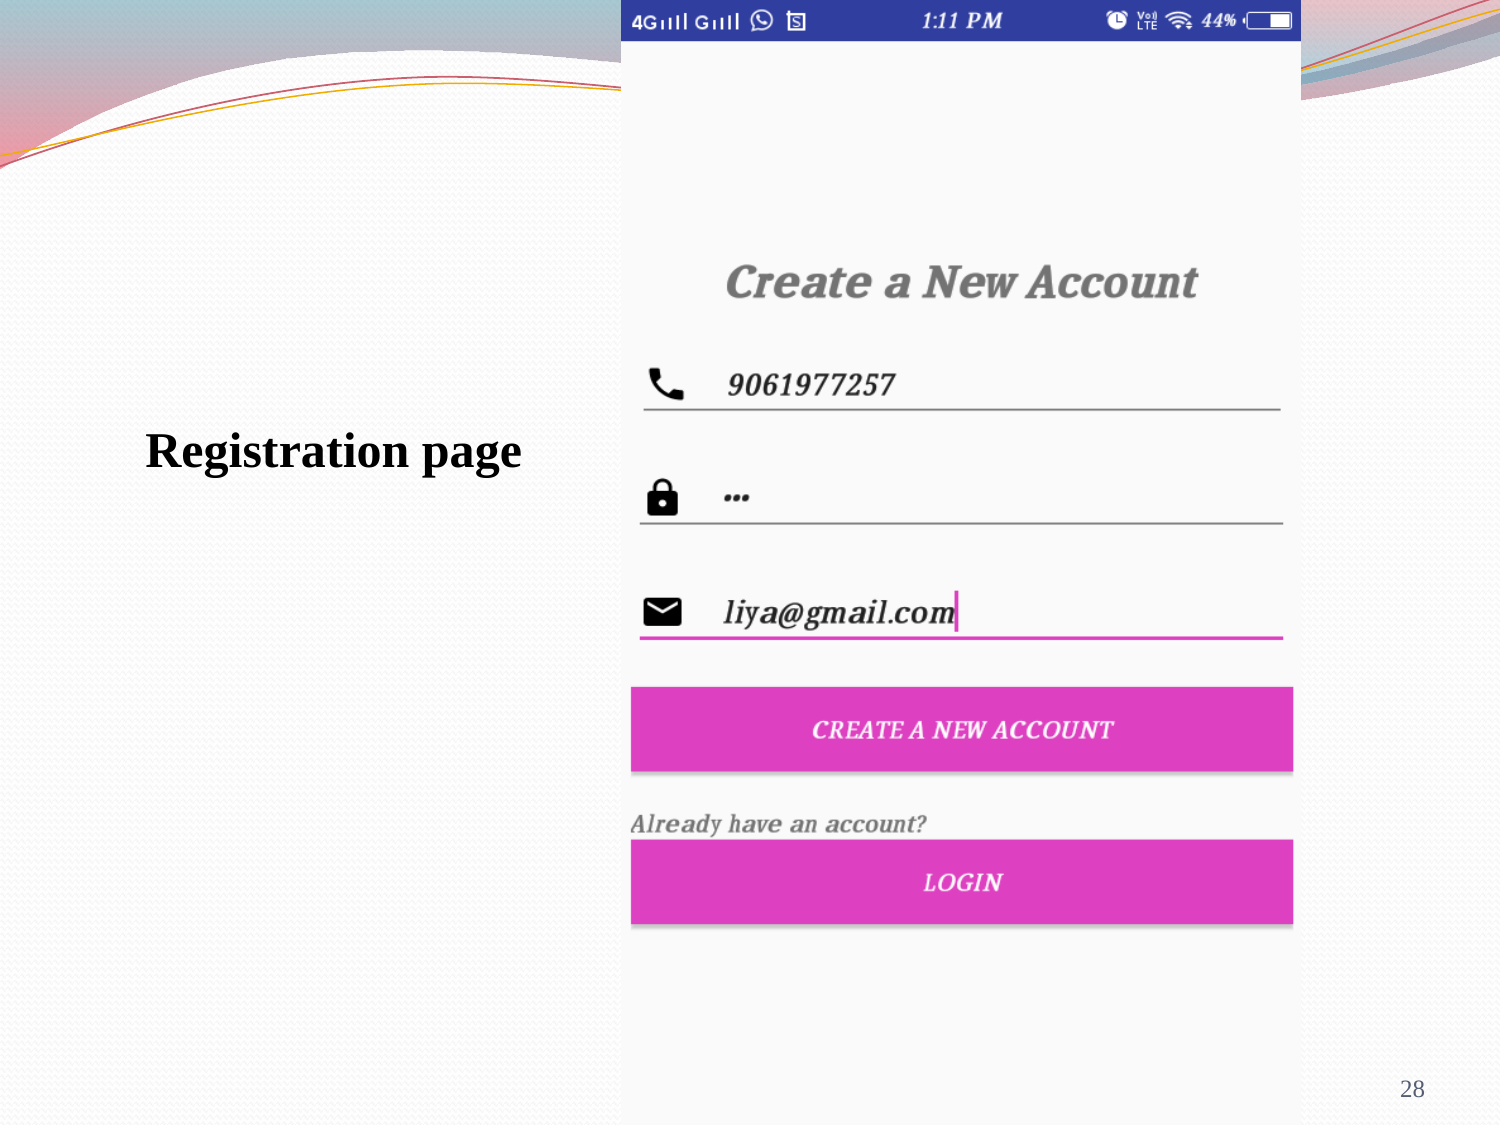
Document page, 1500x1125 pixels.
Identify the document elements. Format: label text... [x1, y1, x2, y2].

slide_number 28 [1306, 1042, 1425, 1103]
picture [620, 0, 1301, 1125]
text_box Registration page [130, 410, 538, 485]
